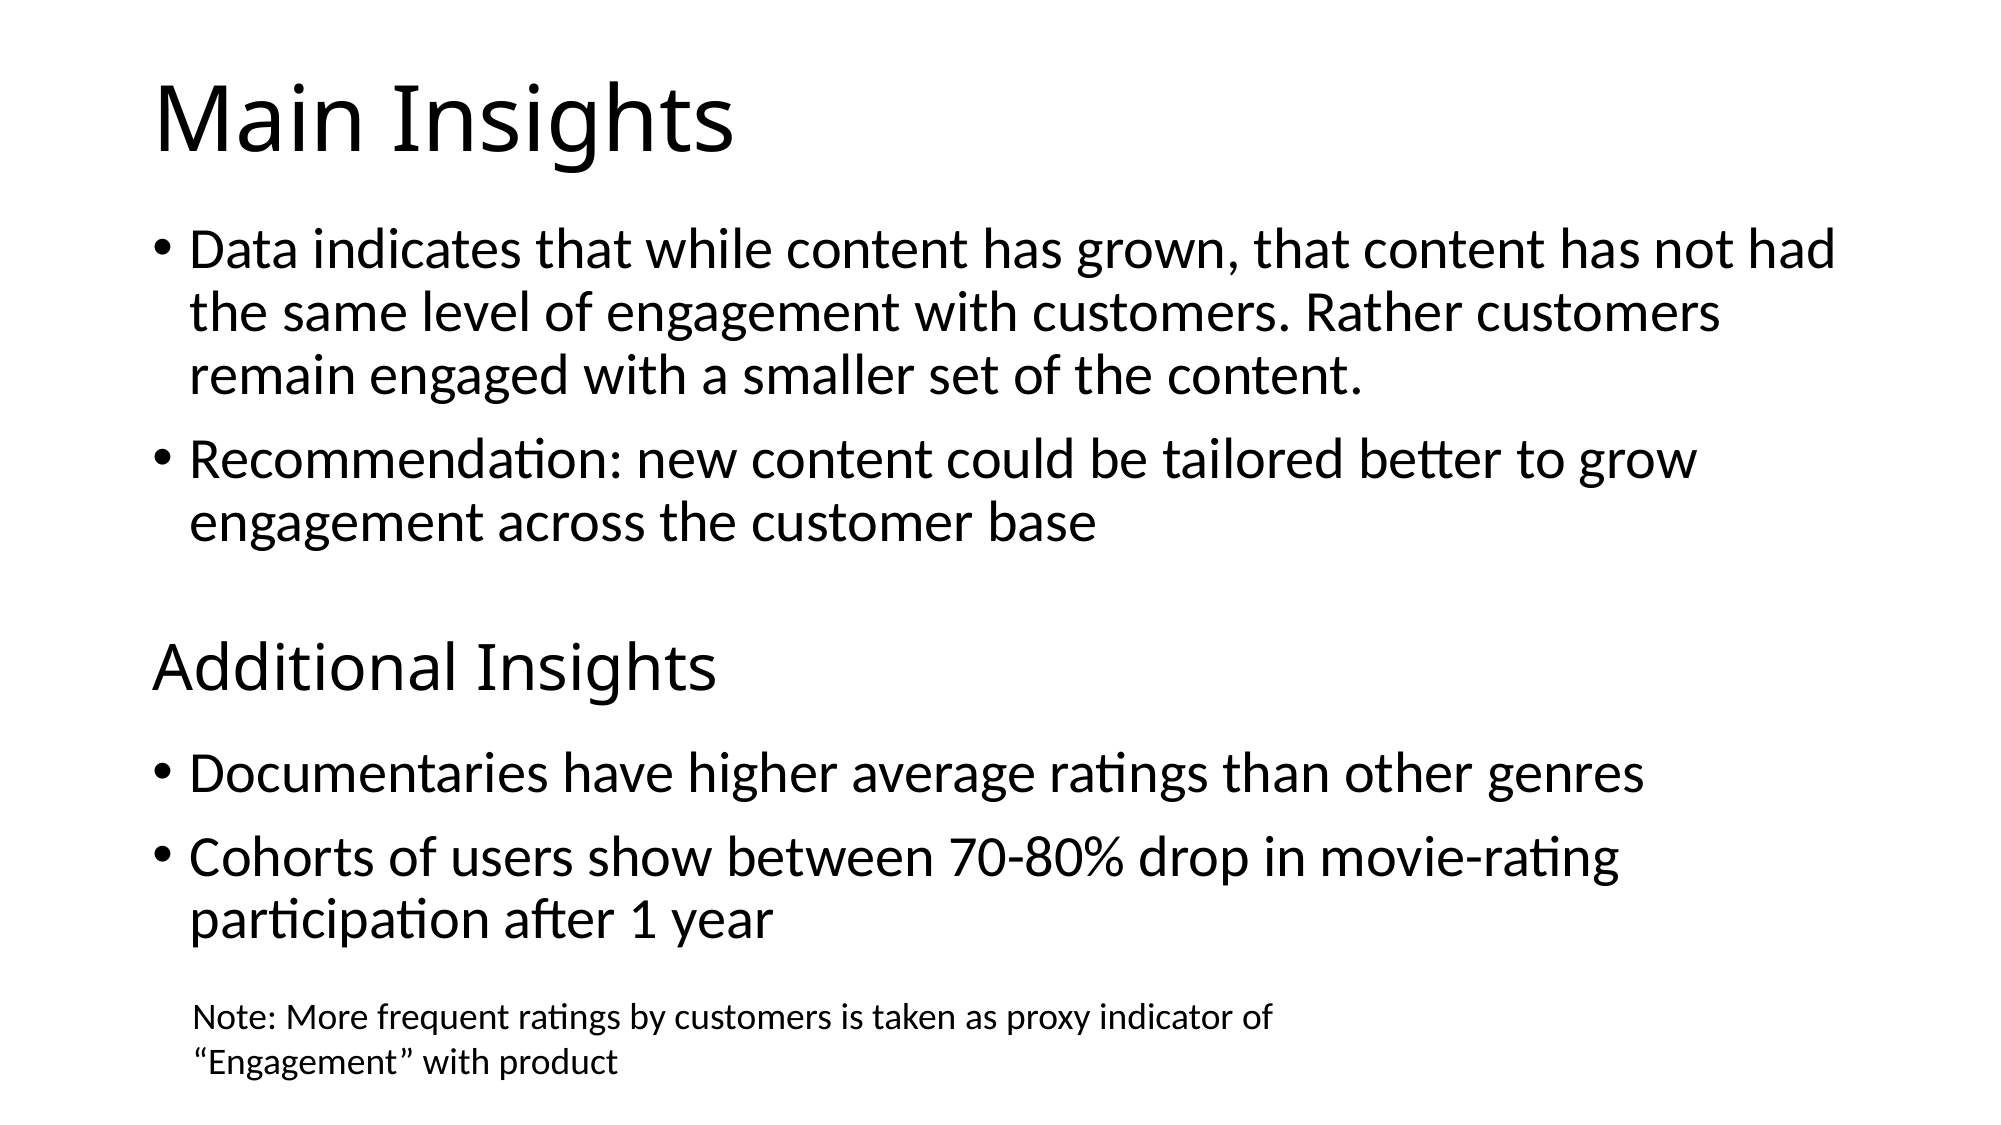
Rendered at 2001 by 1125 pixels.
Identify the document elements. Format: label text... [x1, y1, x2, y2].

text_box Documentaries have higher average ratings than other genres Cohorts of users show between 70-80% drop in movie-rating participation after 1 year [137, 734, 1863, 1094]
title Main Insights [137, 59, 1863, 184]
text_box Additional Insights [137, 626, 1863, 712]
list Data indicates that while content has grown, that content has not had the same level of engagement with customers. Rather customers remain engaged with a smaller set of the content. Recommendation: new content could be tailored better to grow engagement across the customer base [137, 210, 1863, 570]
